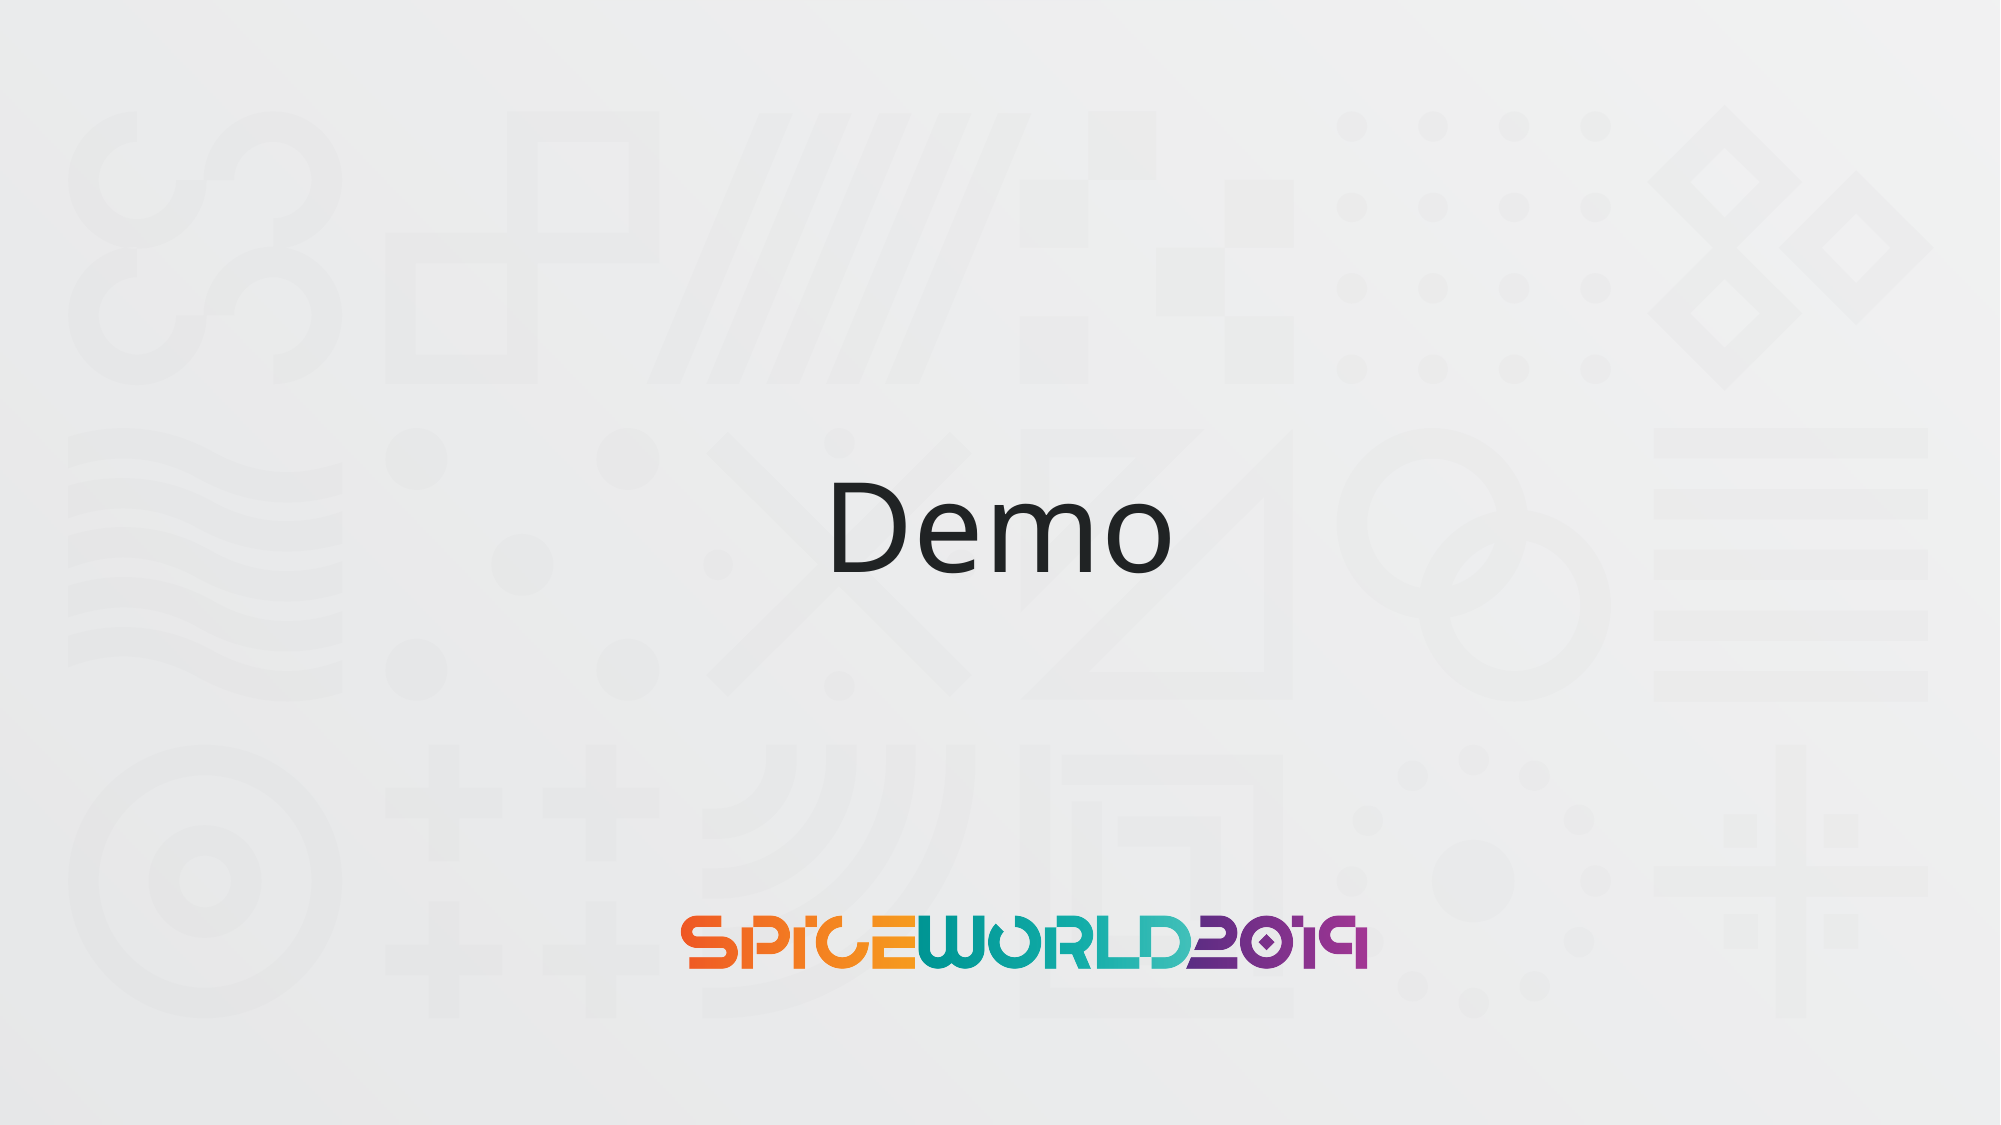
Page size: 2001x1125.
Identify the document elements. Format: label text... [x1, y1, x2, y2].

title Demo [249, 336, 1750, 728]
picture [0, 0, 2000, 1125]
